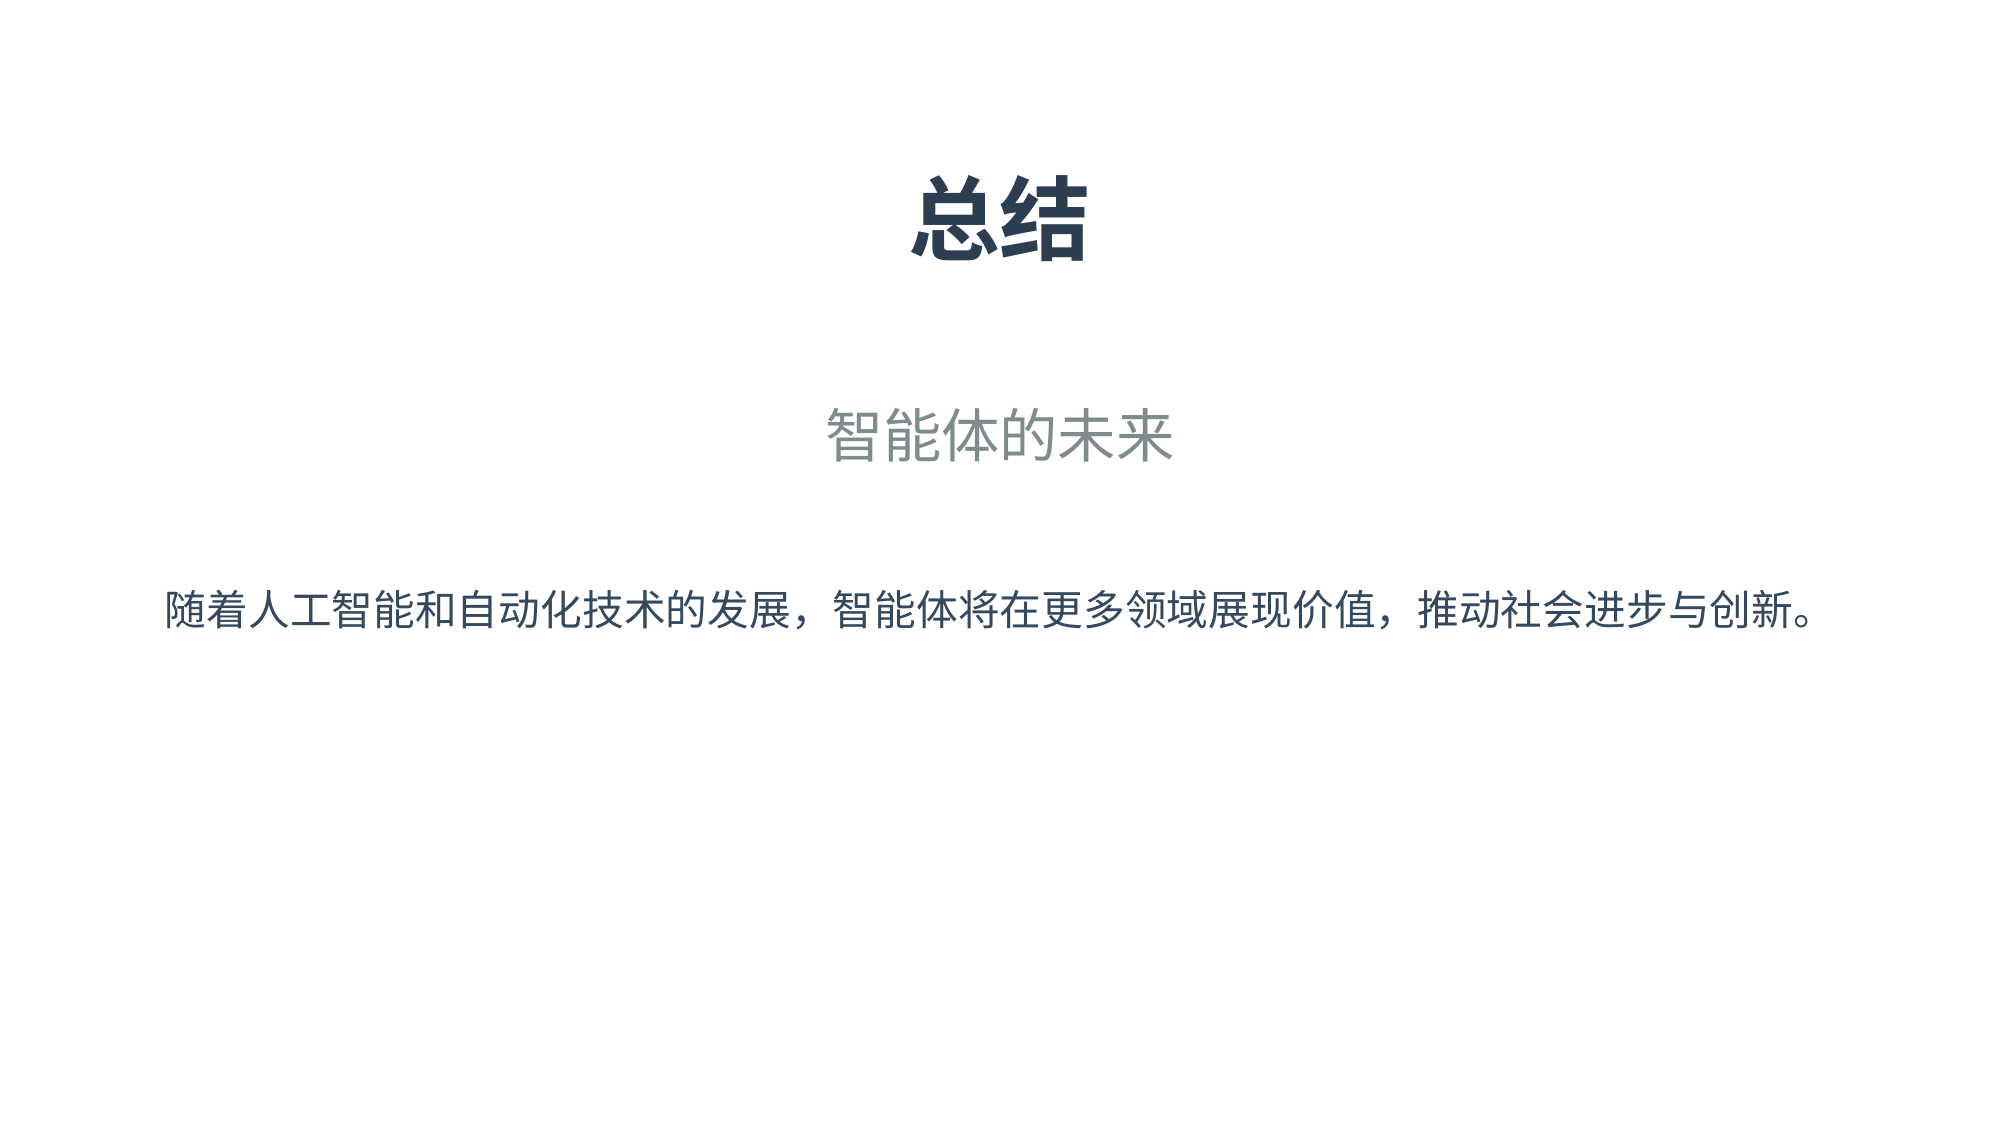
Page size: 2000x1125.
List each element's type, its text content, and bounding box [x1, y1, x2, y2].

text_box 随着人工智能和自动化技术的发展，智能体将在更多领域展现价值，推动社会进步与创新。 [125, 528, 1875, 649]
text_box 总结 [125, 93, 1875, 319]
text_box 智能体的未来 [125, 348, 1875, 499]
